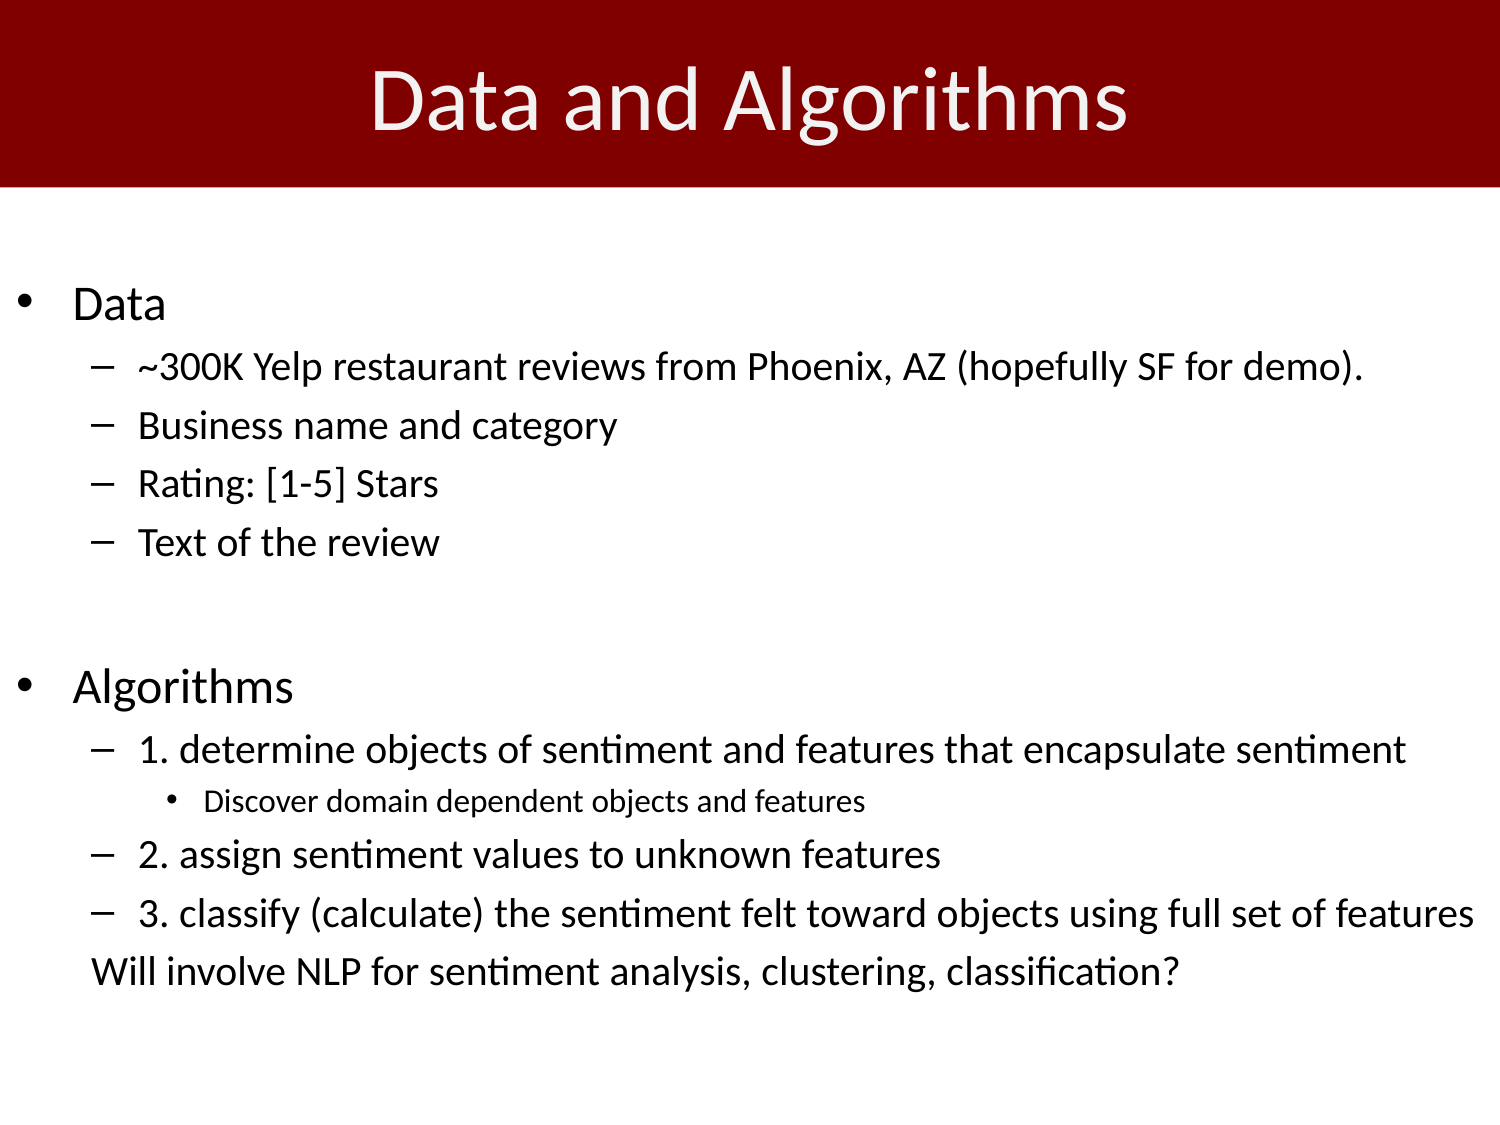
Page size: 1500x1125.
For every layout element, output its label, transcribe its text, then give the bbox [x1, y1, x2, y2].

list Data ~300K Yelp restaurant reviews from Phoenix, AZ (hopefully SF for demo). Business name and category Rating: [1-5] Stars Text of the review Algorithms 1. determine objects of sentiment and features that encapsulate sentiment Discover domain dependent objects and features 2. assign sentiment values to unknown features 3. classify (calculate) the sentiment felt toward objects using full set of features Will involve NLP for sentiment analysis, clustering, classification? [1, 193, 1500, 1031]
title Data and Algorithms [0, 0, 1500, 188]
